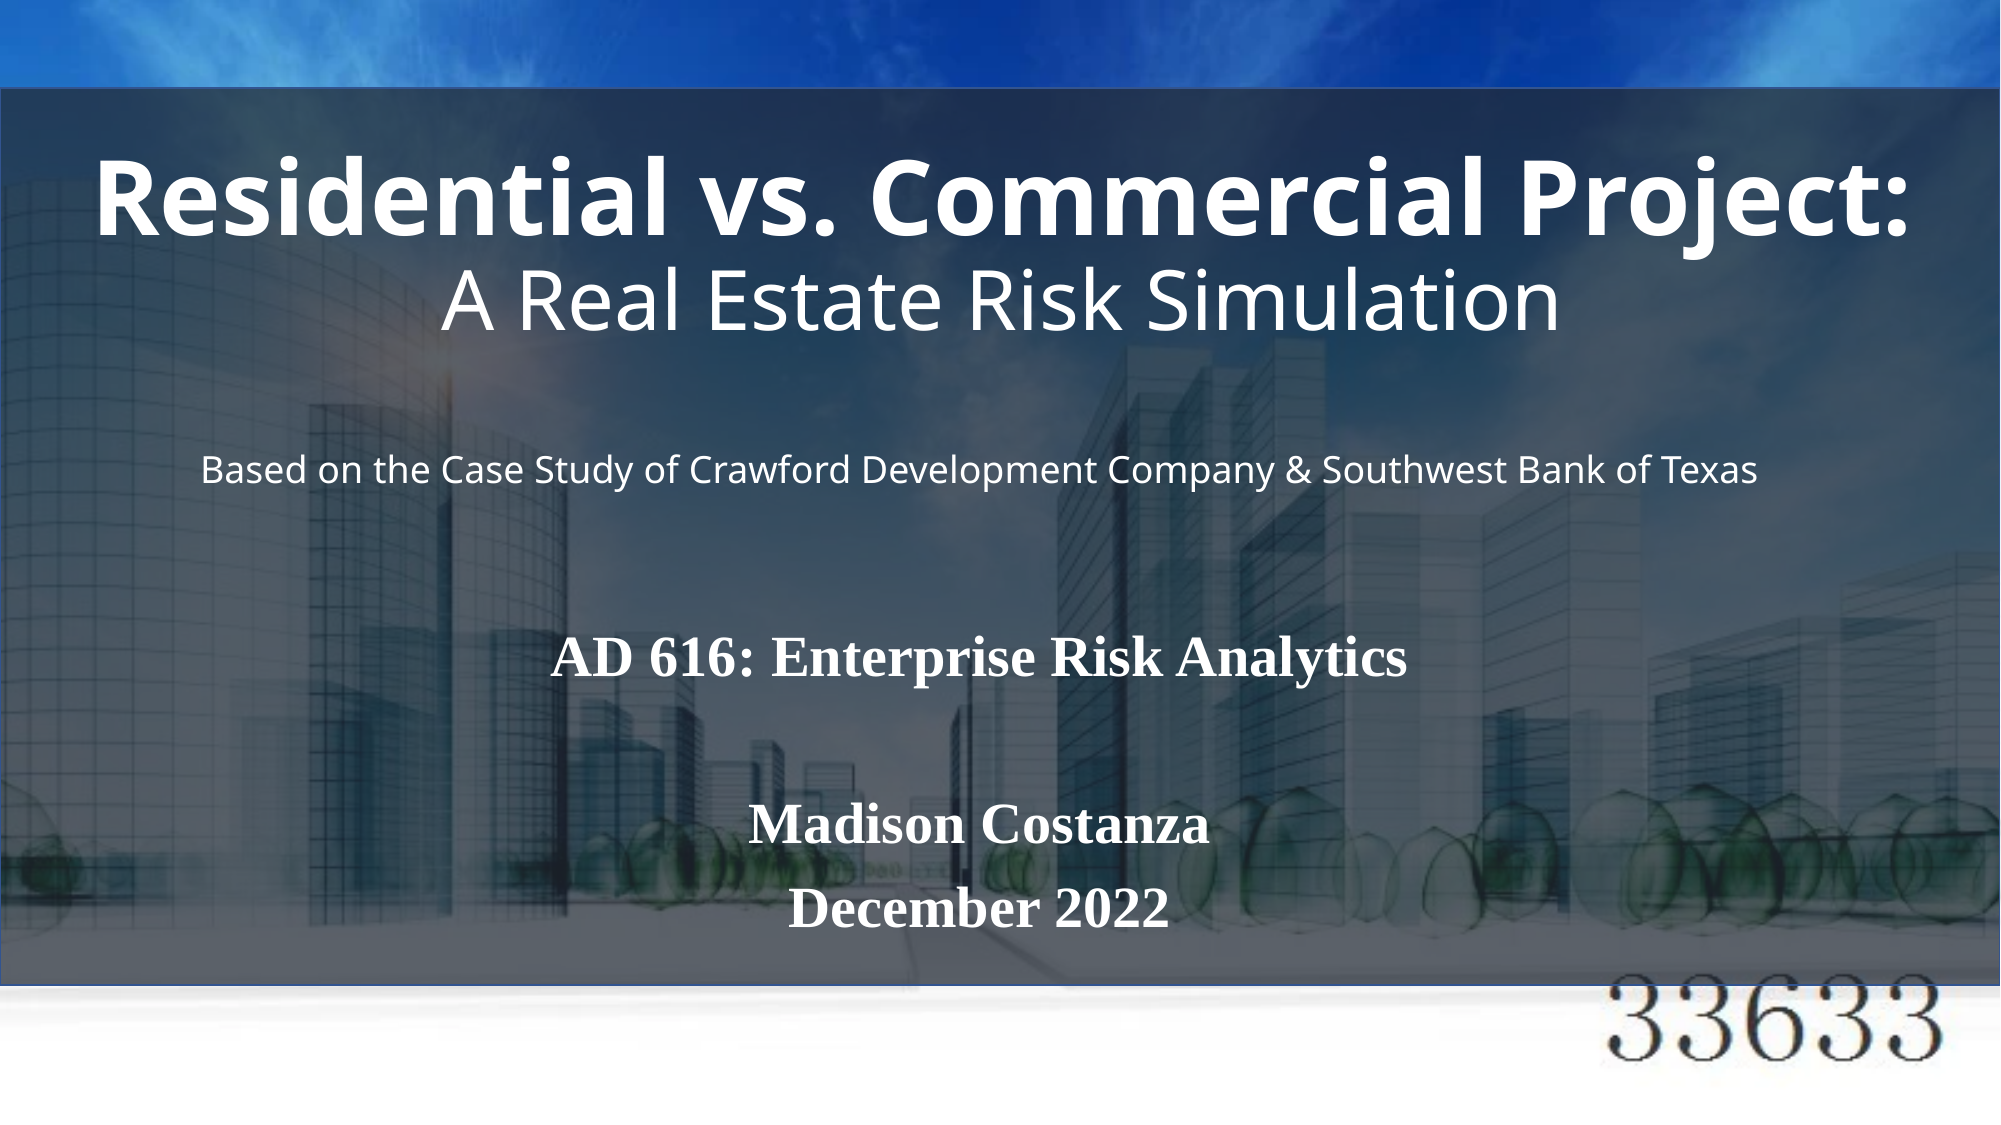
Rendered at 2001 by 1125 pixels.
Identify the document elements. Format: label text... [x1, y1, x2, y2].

text_box [571, 643, 1429, 1023]
text_box [0, 986, 2000, 1125]
title Residential vs. Commercial Project: A Real Estate Risk Simulation [14, 122, 1990, 499]
text_box [0, 0, 2000, 87]
subtitle AD 616: Enterprise Risk Analytics Madison Costanza December 2022 [464, 618, 1496, 1038]
text_box [0, 87, 2000, 986]
text_box Based on the Case Study of Crawford Development Company & Southwest Bank of Texas [126, 438, 1834, 499]
